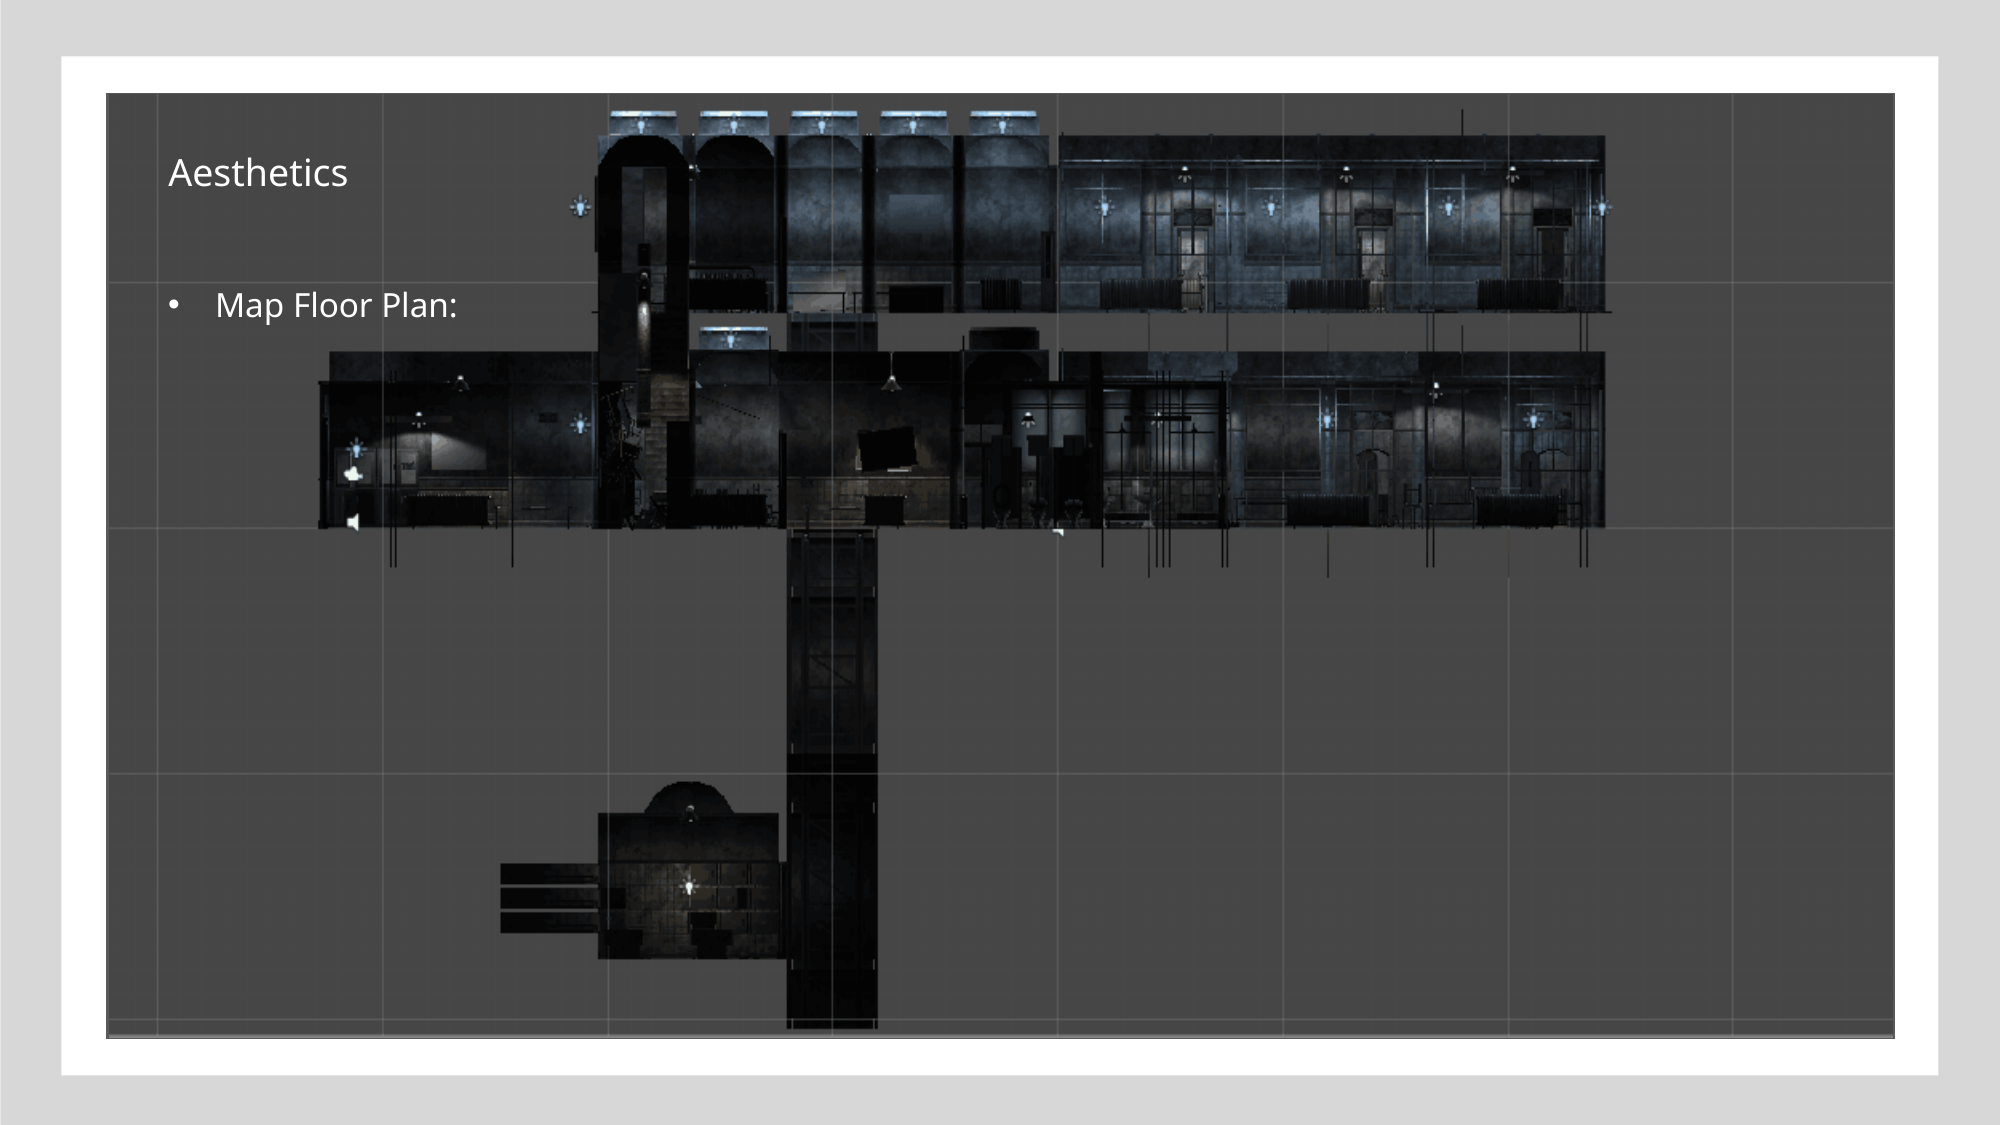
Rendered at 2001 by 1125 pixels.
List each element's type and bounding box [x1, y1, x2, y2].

text_box [0, 0, 2000, 1125]
picture [107, 94, 1894, 1045]
text_box [61, 56, 1939, 1076]
